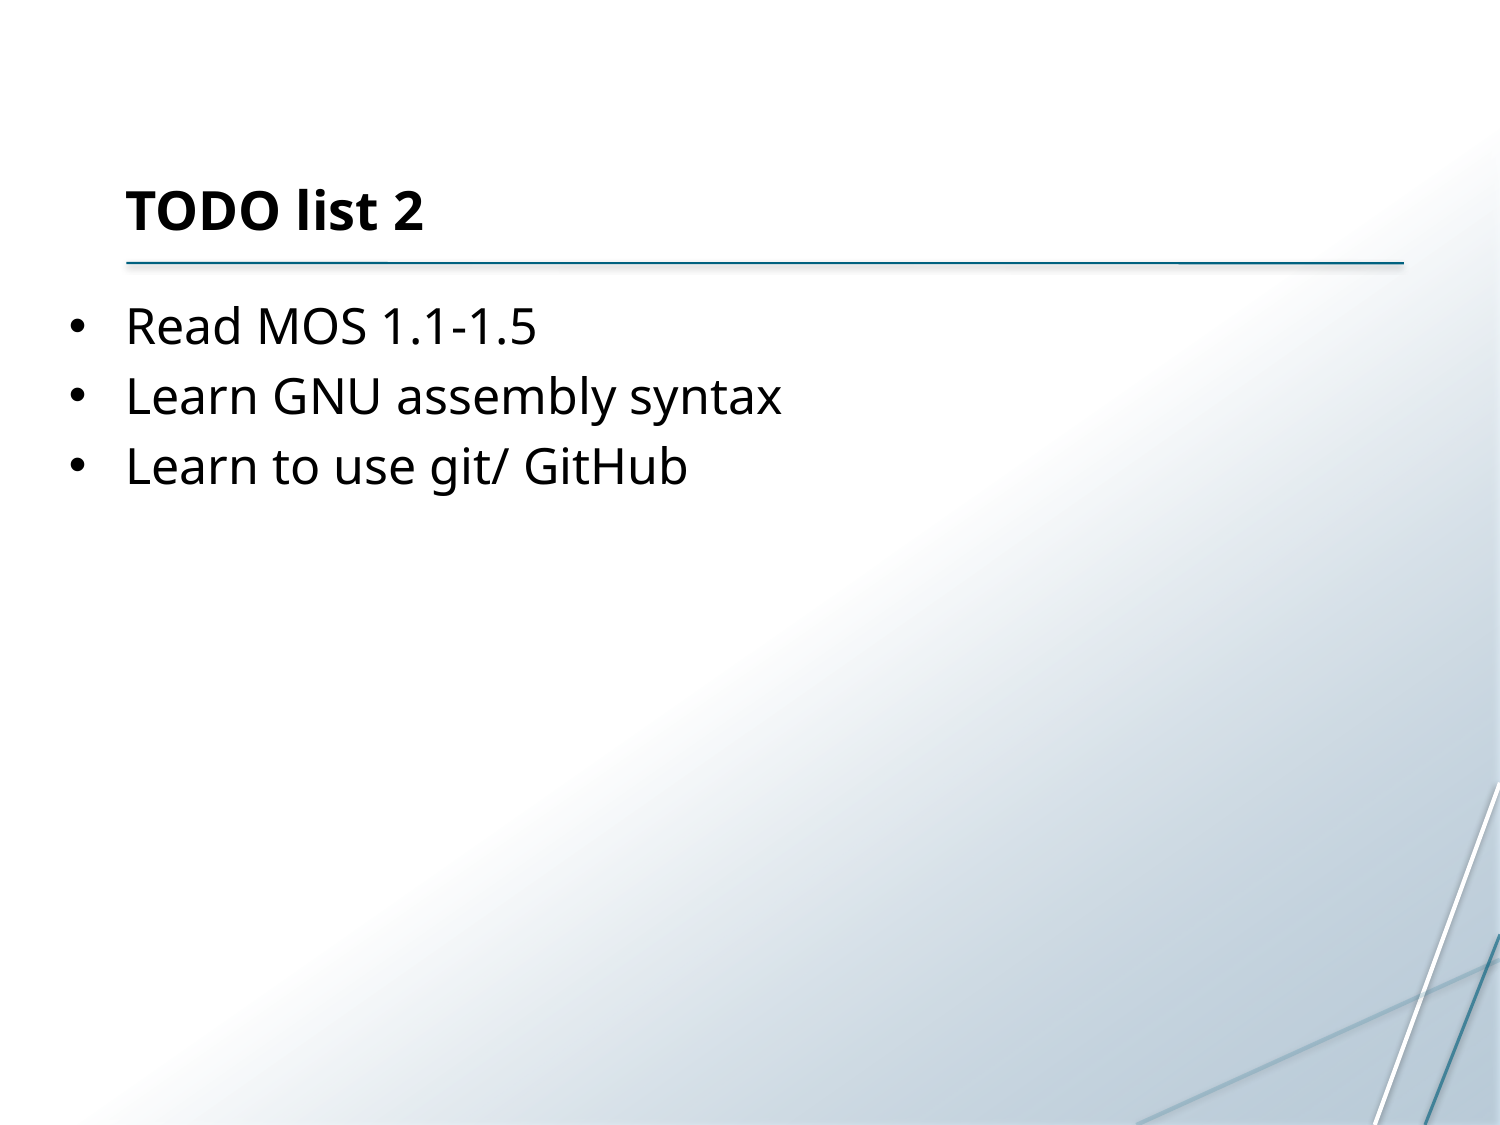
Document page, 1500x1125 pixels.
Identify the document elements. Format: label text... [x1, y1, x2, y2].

title TODO list 2 [109, 49, 1403, 249]
list Read MOS 1.1-1.5 Learn GNU assembly syntax Learn to use git/ GitHub [54, 287, 1404, 1005]
